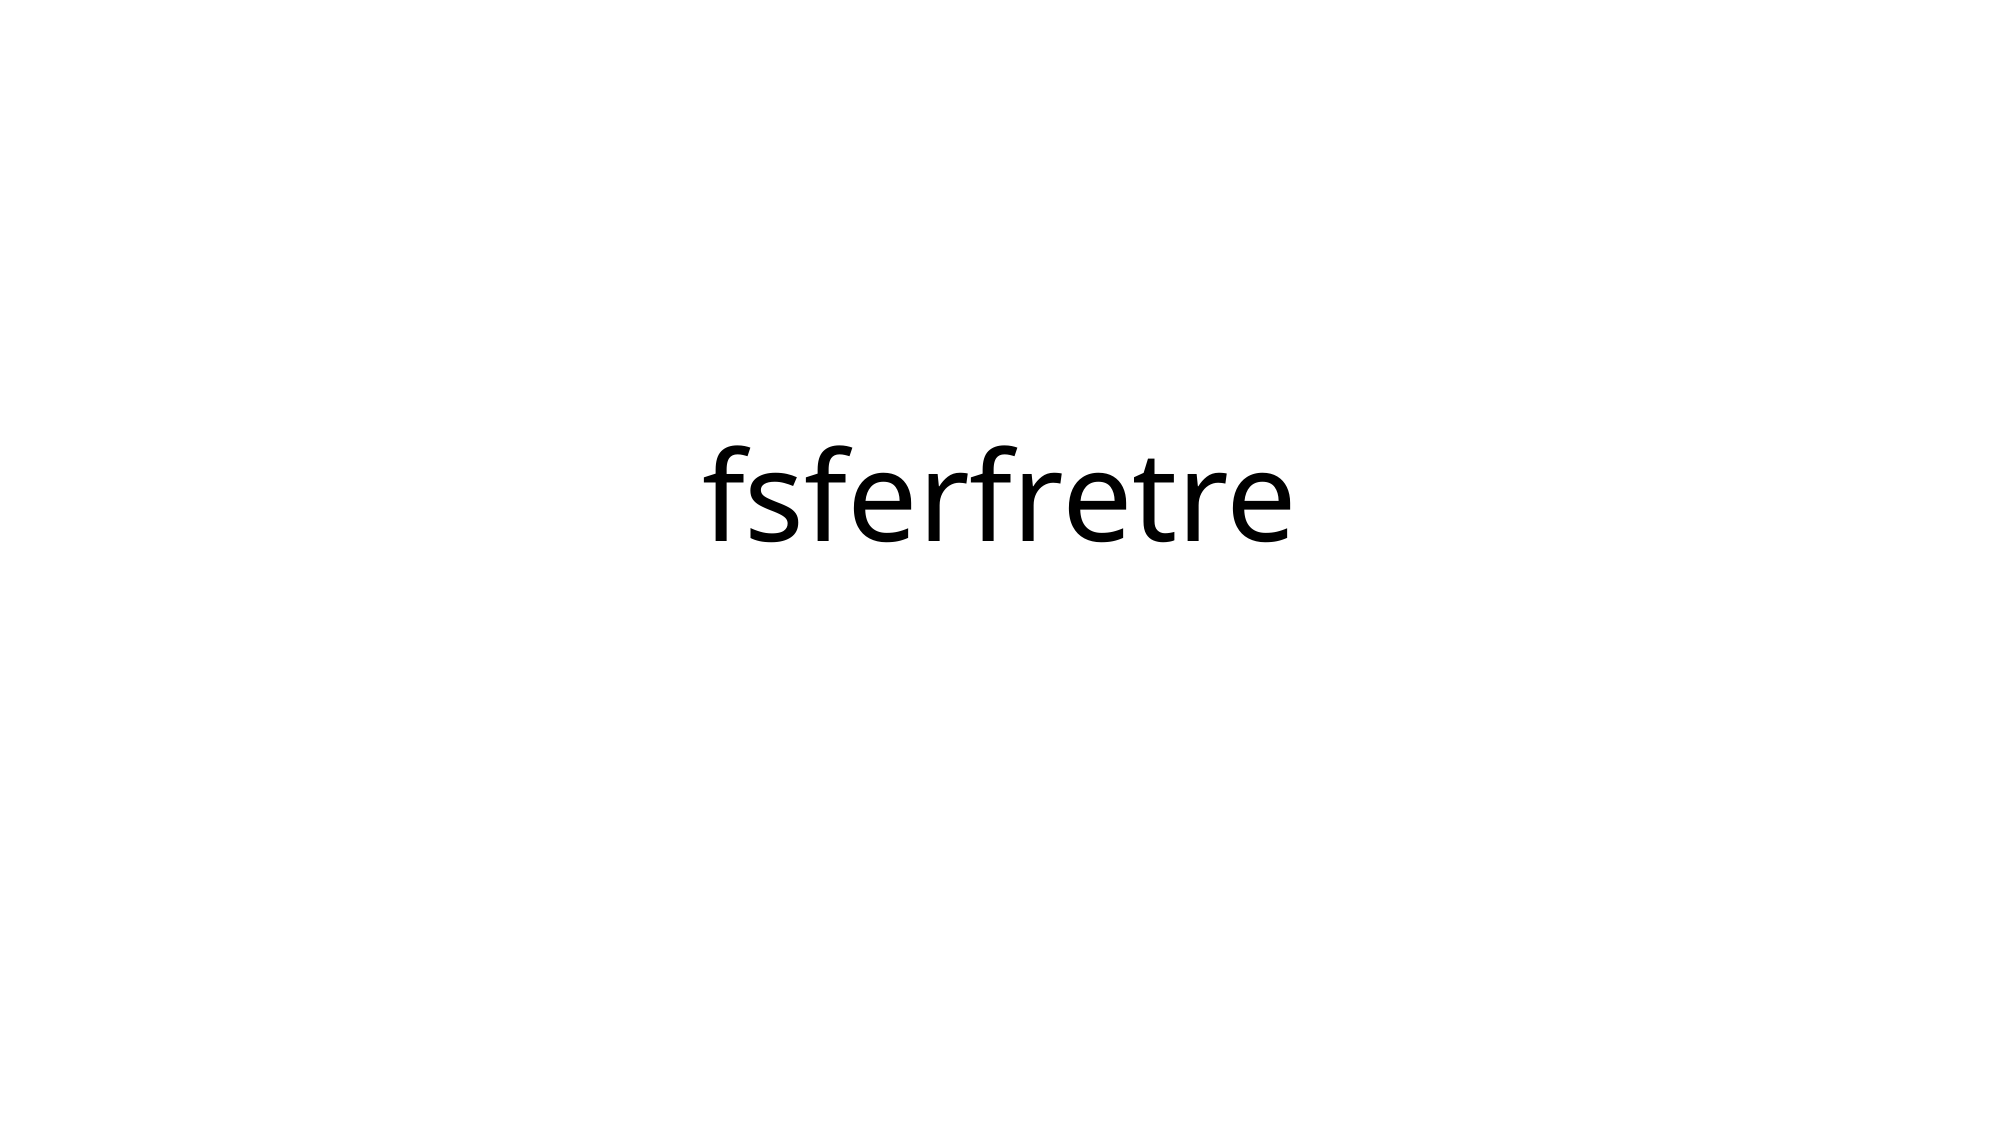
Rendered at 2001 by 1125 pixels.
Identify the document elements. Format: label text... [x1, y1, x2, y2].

title fsferfretre [249, 184, 1750, 576]
